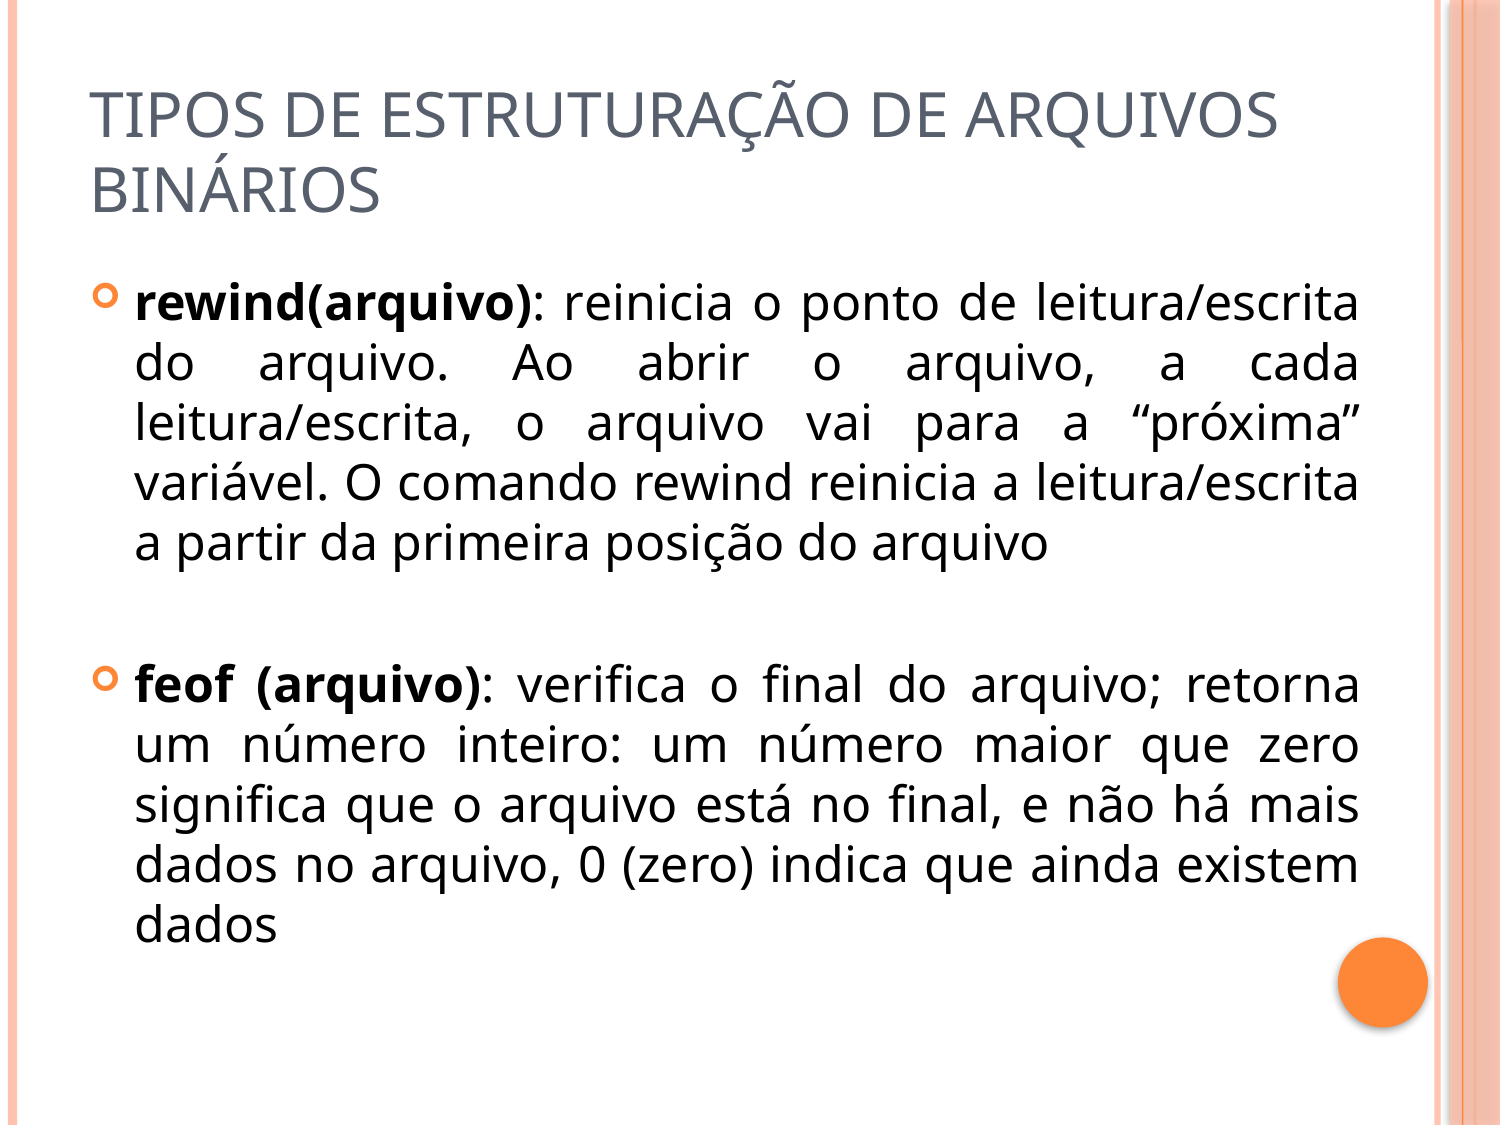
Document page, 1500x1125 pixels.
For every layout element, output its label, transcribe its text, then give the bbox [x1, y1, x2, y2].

list rewind(arquivo): reinicia o ponto de leitura/escrita do arquivo. Ao abrir o arquivo, a cada leitura/escrita, o arquivo vai para a “próxima” variável. O comando rewind reinicia a leitura/escrita a partir da primeira posição do arquivo feof (arquivo): verifica o final do arquivo; retorna um número inteiro: um número maior que zero significa que o arquivo está no final, e não há mais dados no arquivo, 0 (zero) indica que ainda existem dados [75, 262, 1376, 1062]
title Tipos de estruturação de arquivos binários [75, 45, 1300, 233]
